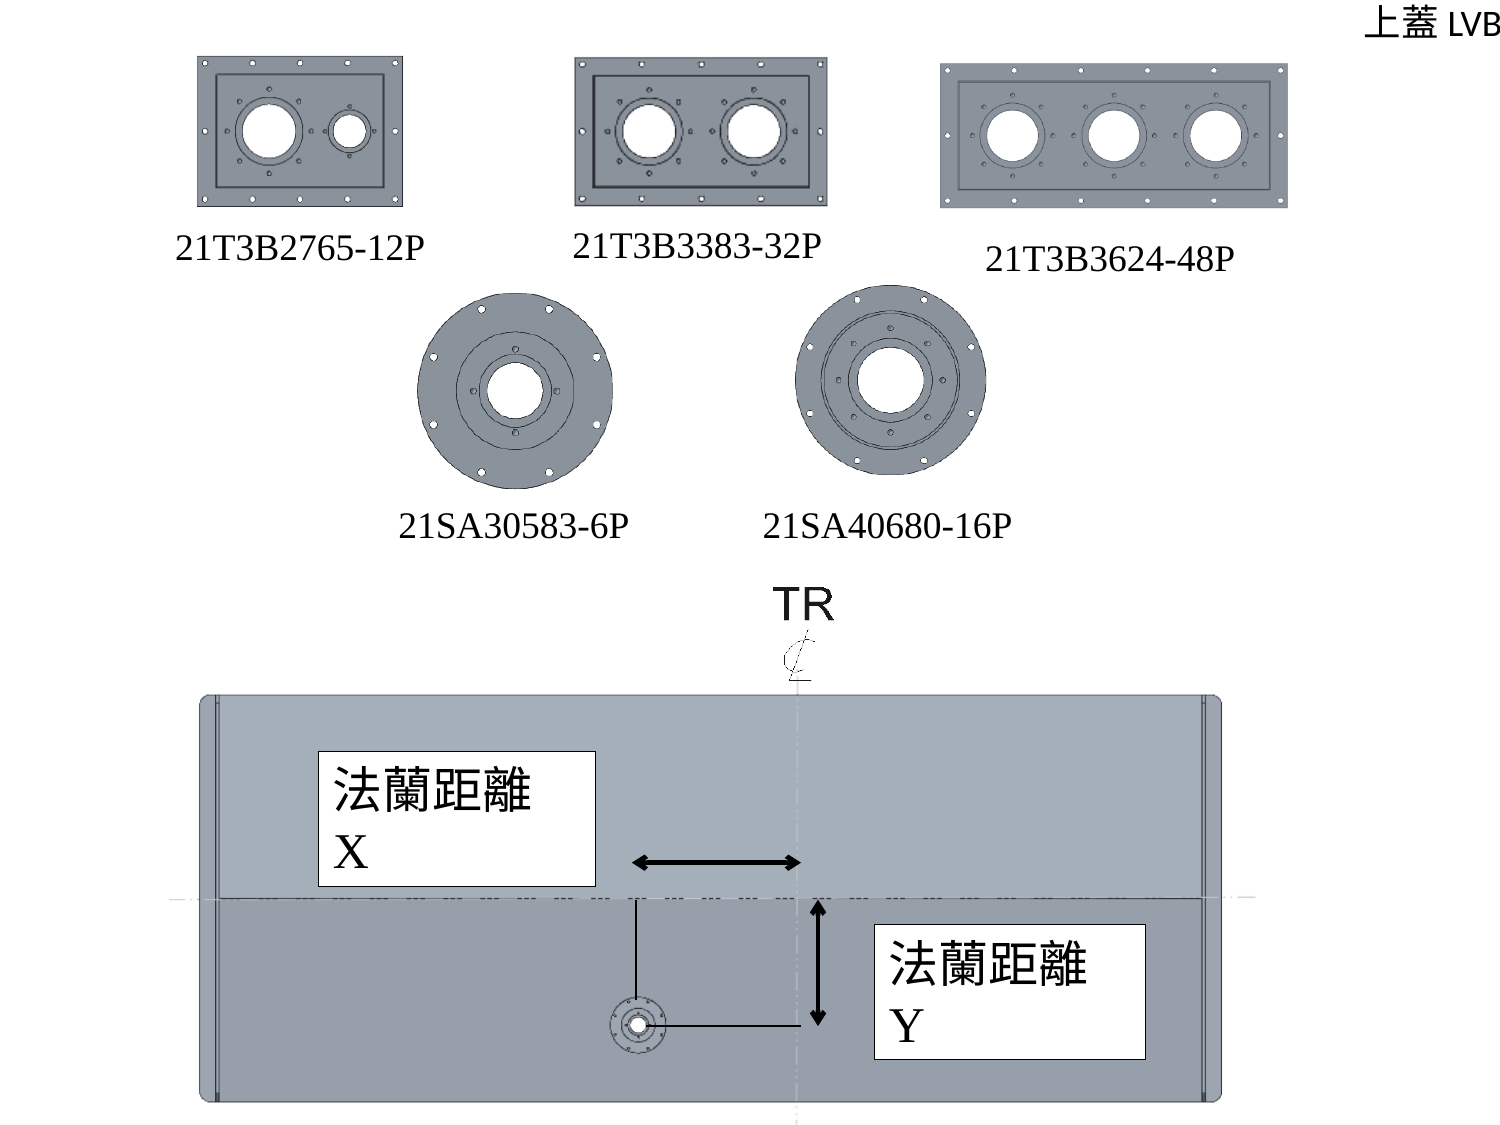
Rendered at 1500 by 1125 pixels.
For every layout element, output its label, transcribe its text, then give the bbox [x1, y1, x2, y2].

picture [169, 576, 1259, 1125]
text_box 21T3B3383-32P [557, 242, 838, 274]
picture [926, 50, 1294, 219]
picture [388, 266, 647, 516]
text_box 21T3B3624-48P [970, 227, 1251, 286]
picture [169, 35, 432, 234]
text_box 21SA30583-6P [383, 520, 645, 554]
picture [548, 30, 846, 234]
text_box 21T3B2765-12P [160, 215, 441, 275]
picture [765, 266, 1010, 491]
text_box 21SA40680-16P [747, 493, 1028, 554]
text_box 上蓋LVBCT [1348, 0, 1500, 51]
